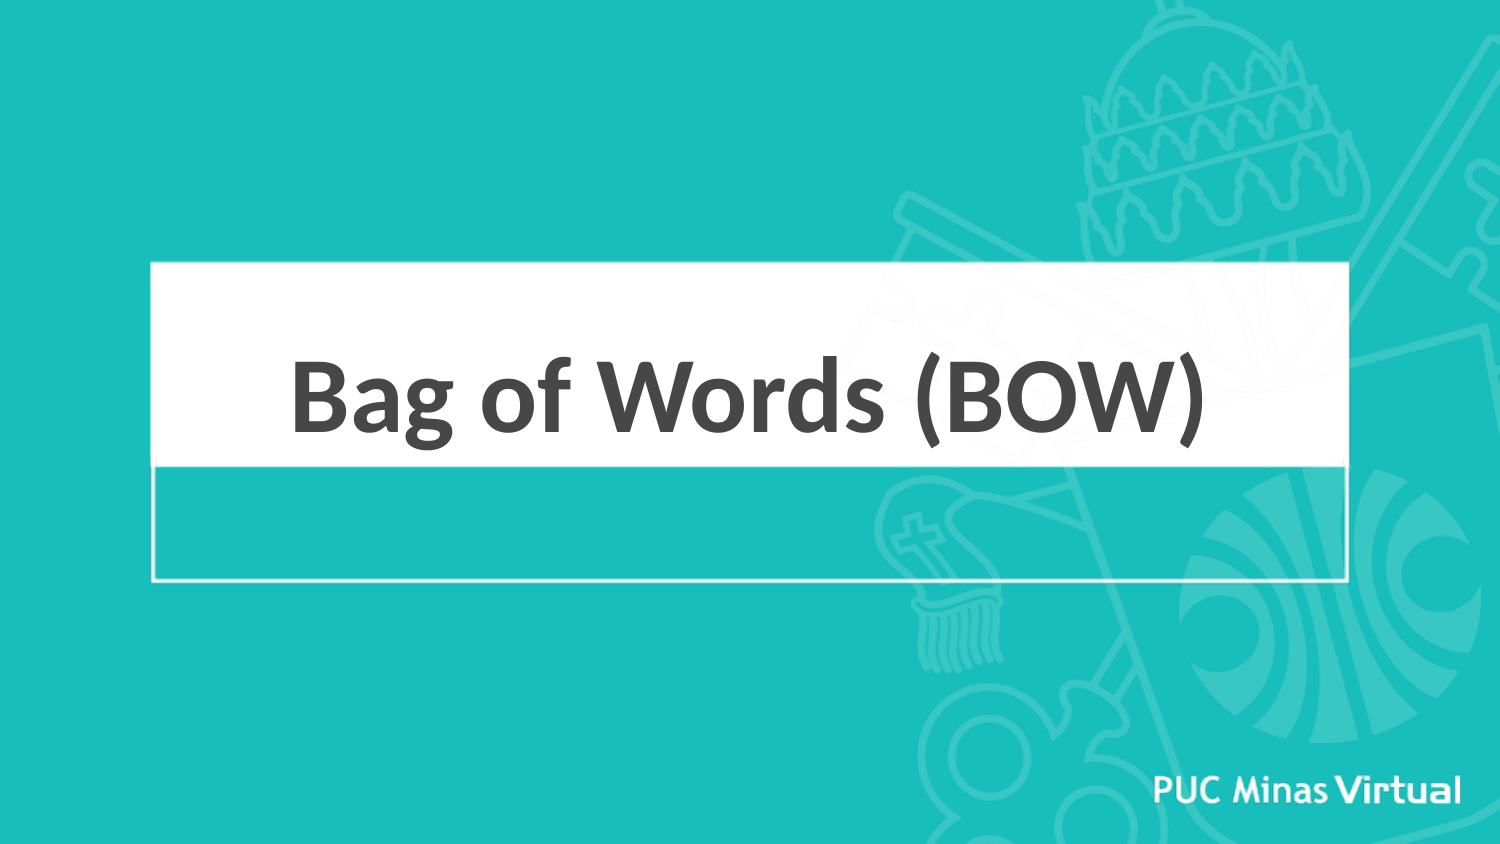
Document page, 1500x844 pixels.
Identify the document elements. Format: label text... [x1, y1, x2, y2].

picture [135, 0, 1500, 844]
title Bag of Words (BOW) [158, 137, 1342, 475]
